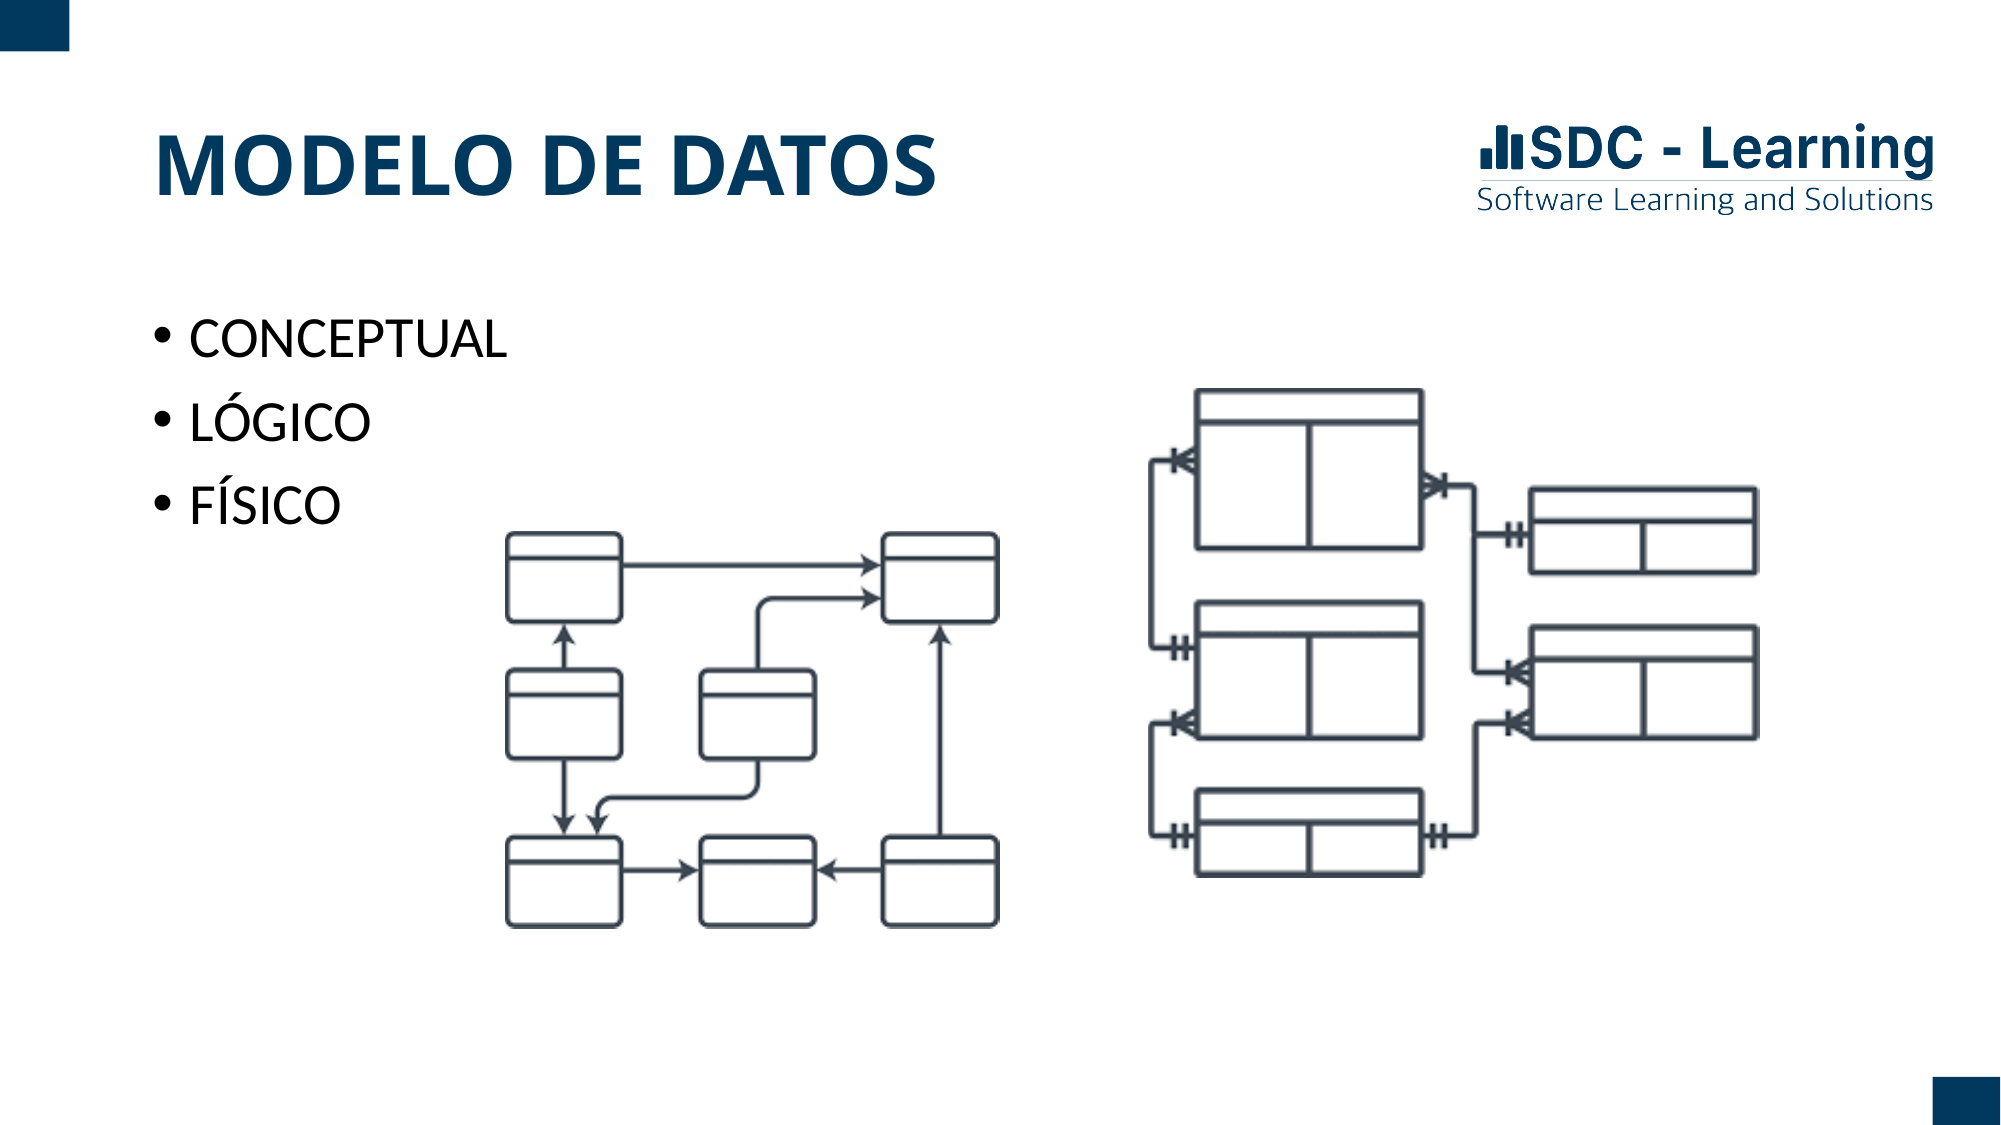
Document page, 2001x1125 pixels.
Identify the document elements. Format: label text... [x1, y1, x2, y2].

list CONCEPTUAL LÓGICO FÍSICO [137, 299, 1863, 1014]
picture [505, 531, 1000, 929]
picture [1148, 388, 1760, 878]
title MODELO DE DATOS [137, 59, 1863, 278]
picture [1863, 123, 1933, 215]
